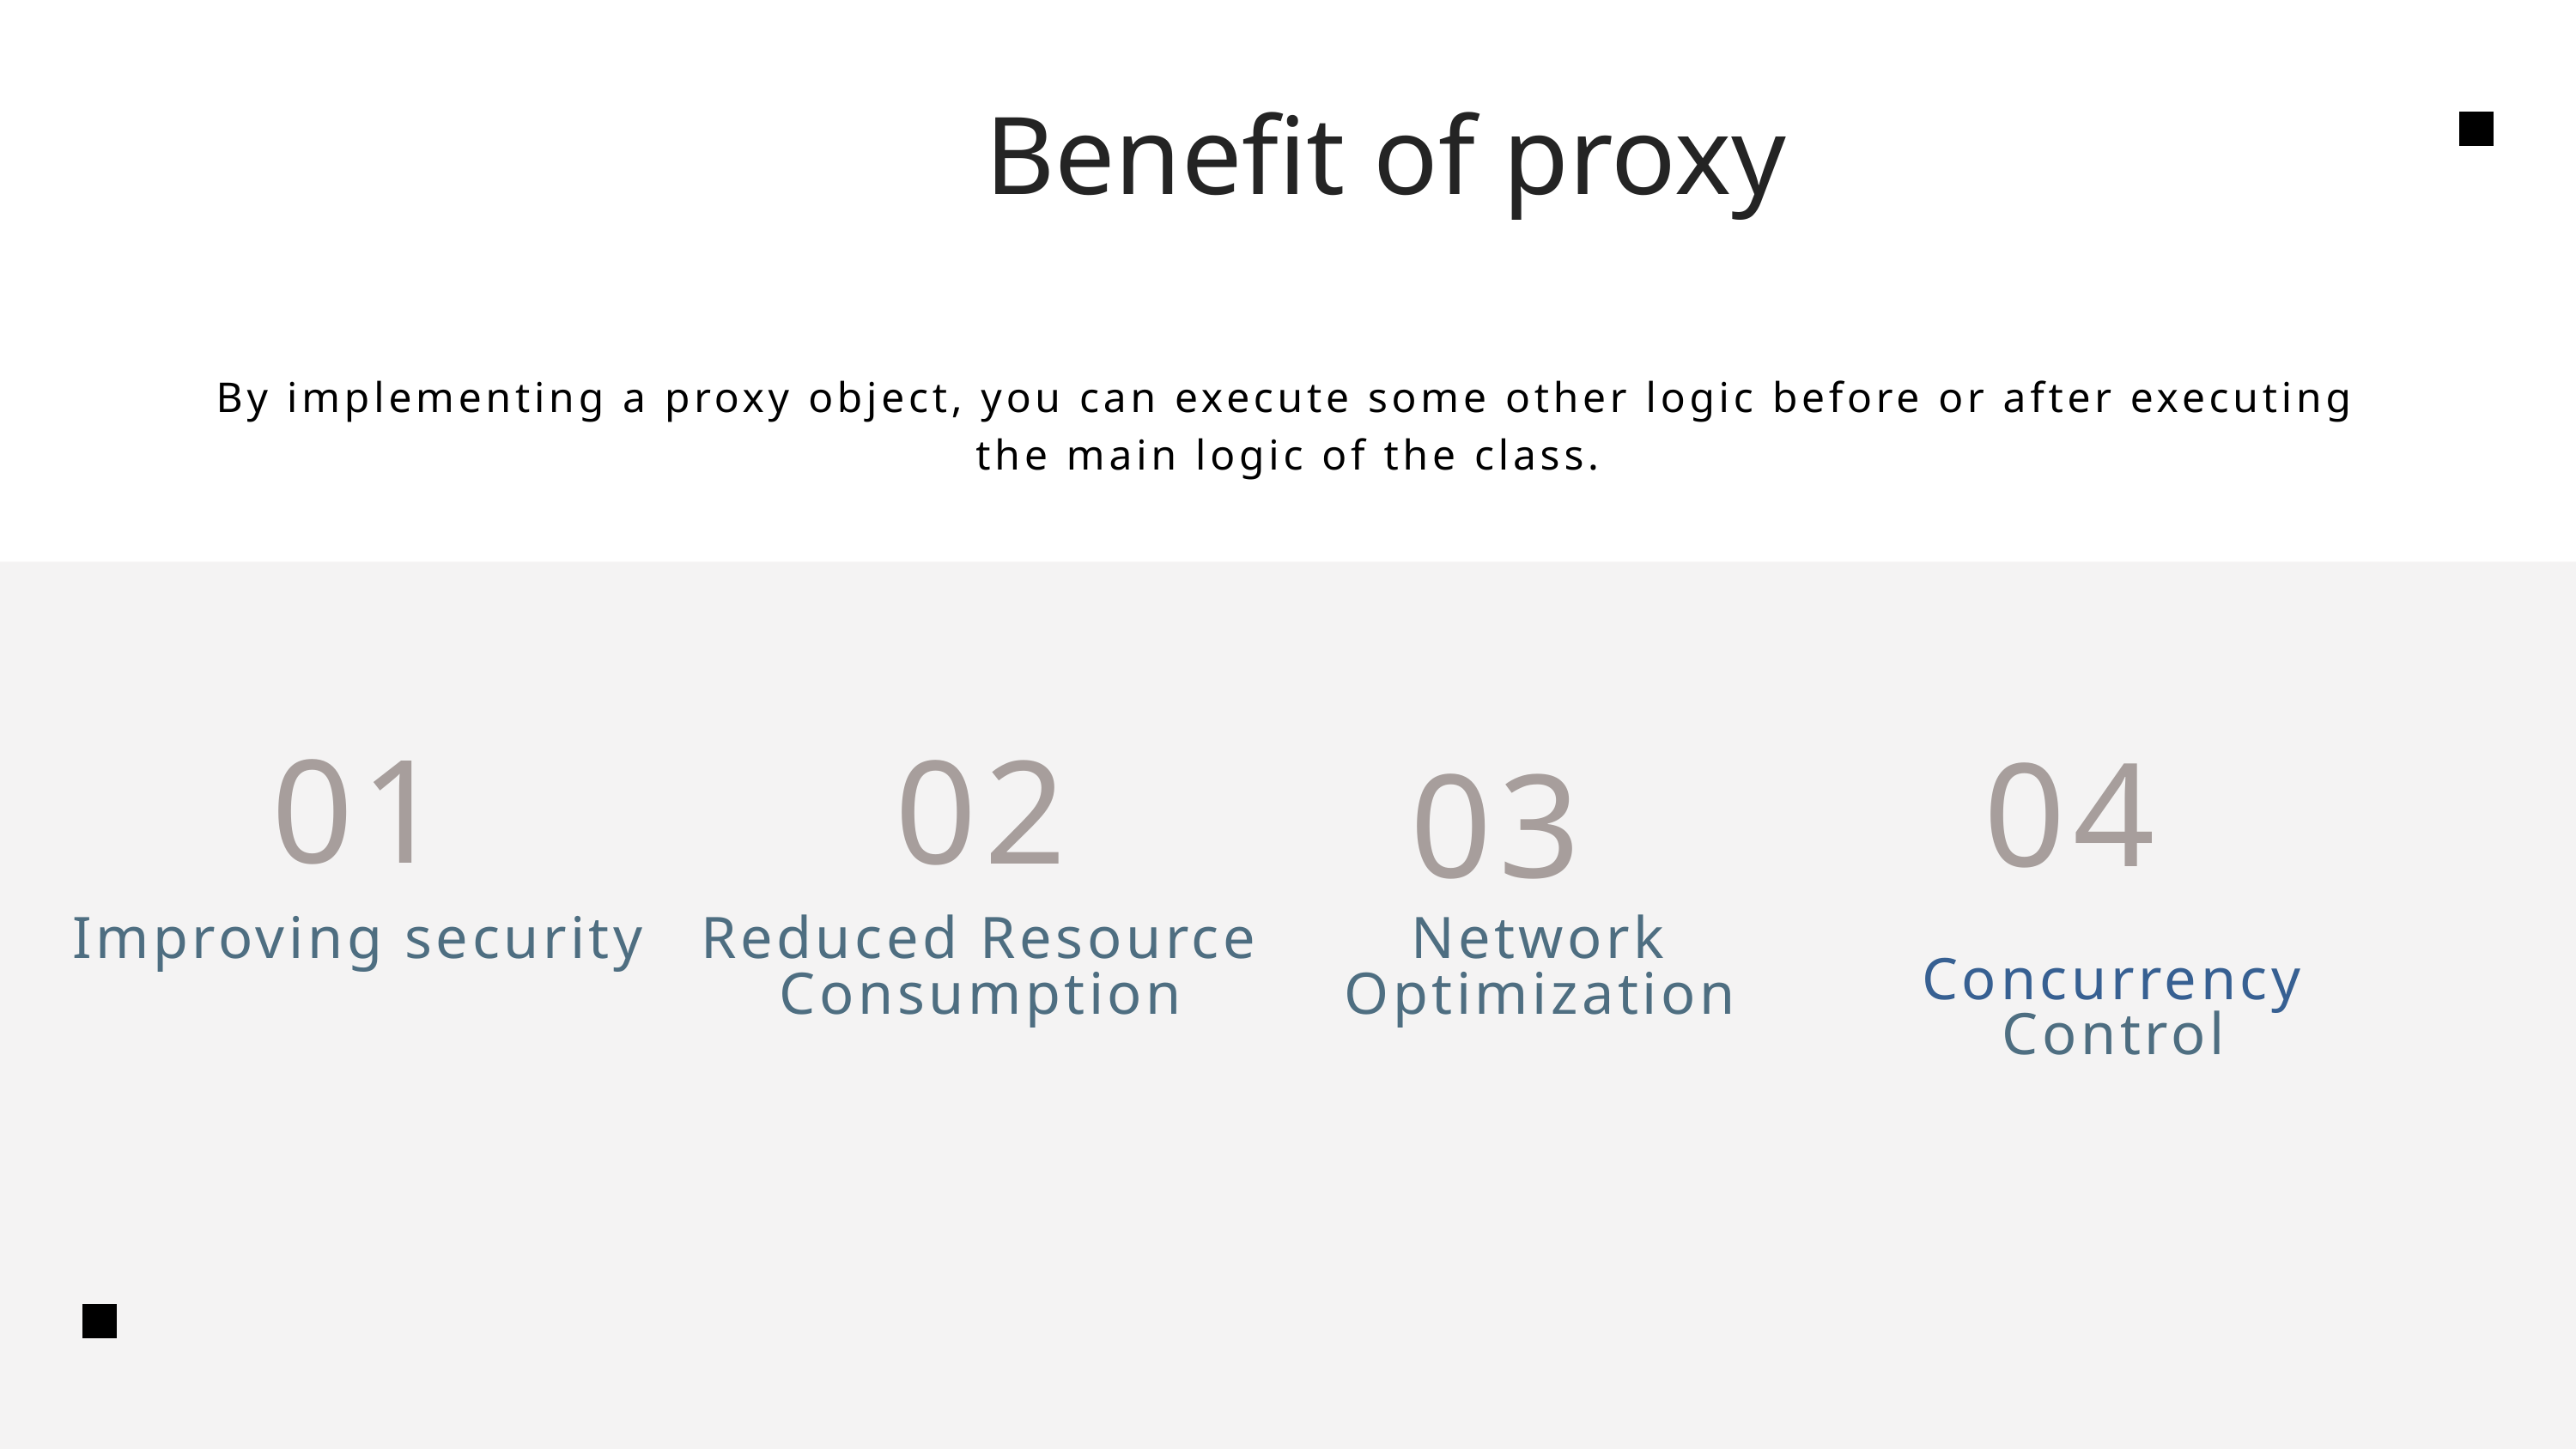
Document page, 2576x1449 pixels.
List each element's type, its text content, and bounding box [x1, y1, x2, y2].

text_box Benefit of proxy [730, 65, 2070, 362]
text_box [0, 561, 2576, 1449]
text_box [82, 1303, 118, 1339]
text_box By implementing a proxy object, you can execute some other logic before or after executing the main logic of the class. [194, 362, 2382, 478]
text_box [2458, 111, 2494, 147]
